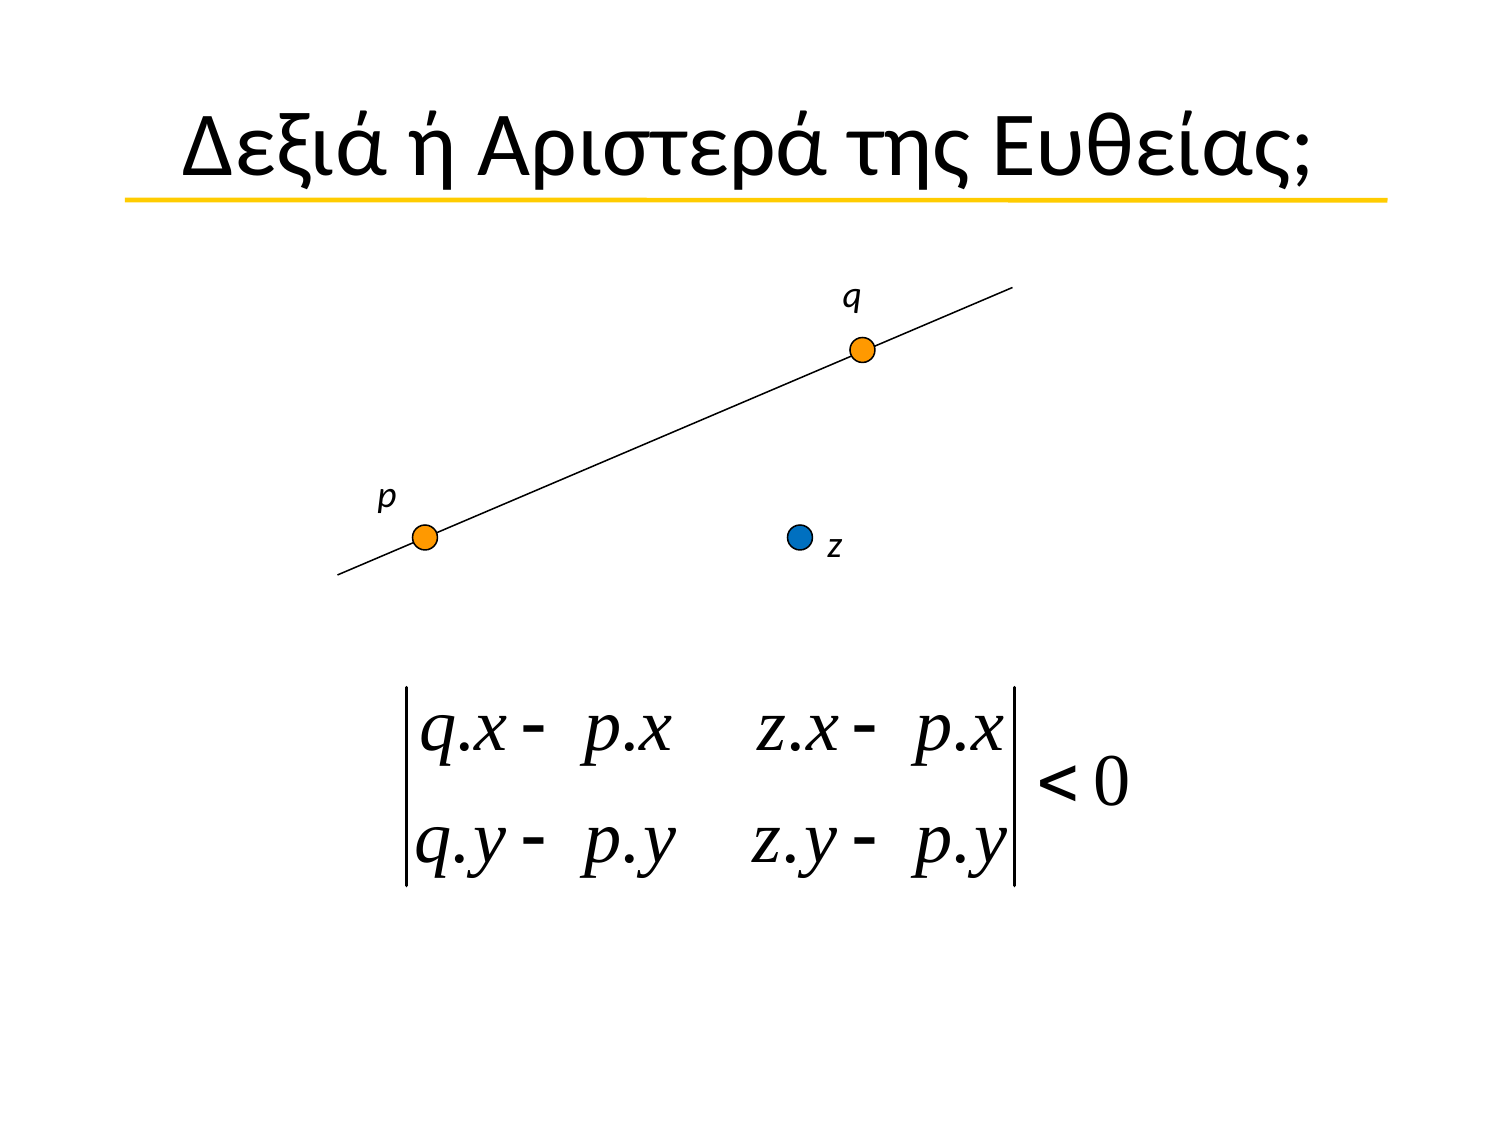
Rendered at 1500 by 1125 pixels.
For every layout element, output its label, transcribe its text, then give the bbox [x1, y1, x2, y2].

text_box z [812, 512, 858, 573]
text_box [787, 525, 812, 550]
title Δεξιά ή Αριστερά της Ευθείας; [75, 45, 1425, 233]
text_box [849, 337, 875, 363]
text_box [412, 525, 438, 550]
text_box p [362, 462, 412, 523]
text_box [392, 674, 1144, 899]
text_box q [828, 262, 877, 323]
